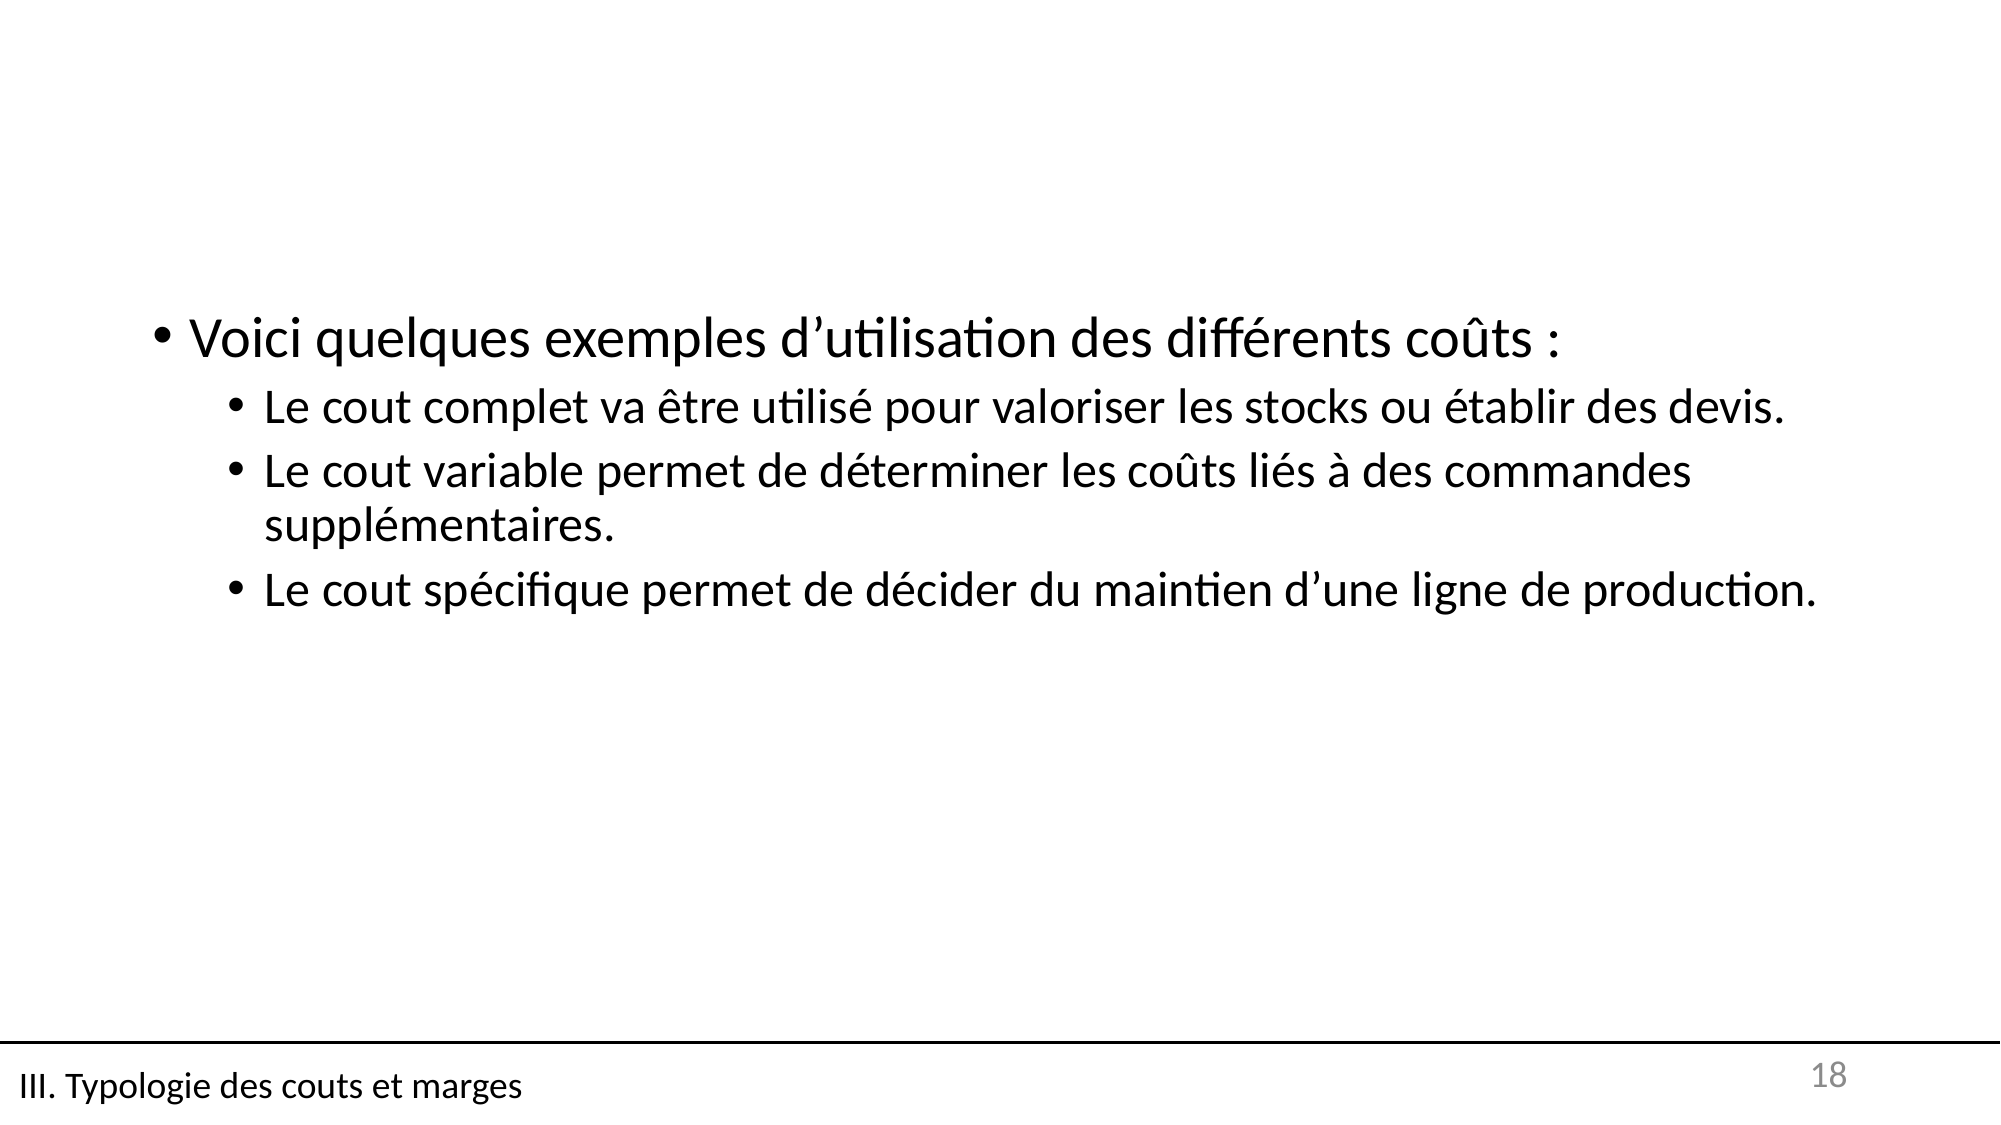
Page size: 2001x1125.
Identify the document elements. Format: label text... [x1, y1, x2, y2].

text_box III. Typologie des couts et marges [0, 1041, 2000, 1125]
list Voici quelques exemples d’utilisation des différents coûts : Le cout complet va être utilisé pour valoriser les stocks ou établir des devis. Le cout variable permet de déterminer les coûts liés à des commandes supplémentaires. Le cout spécifique permet de décider du maintien d’une ligne de production. [137, 299, 1863, 1014]
